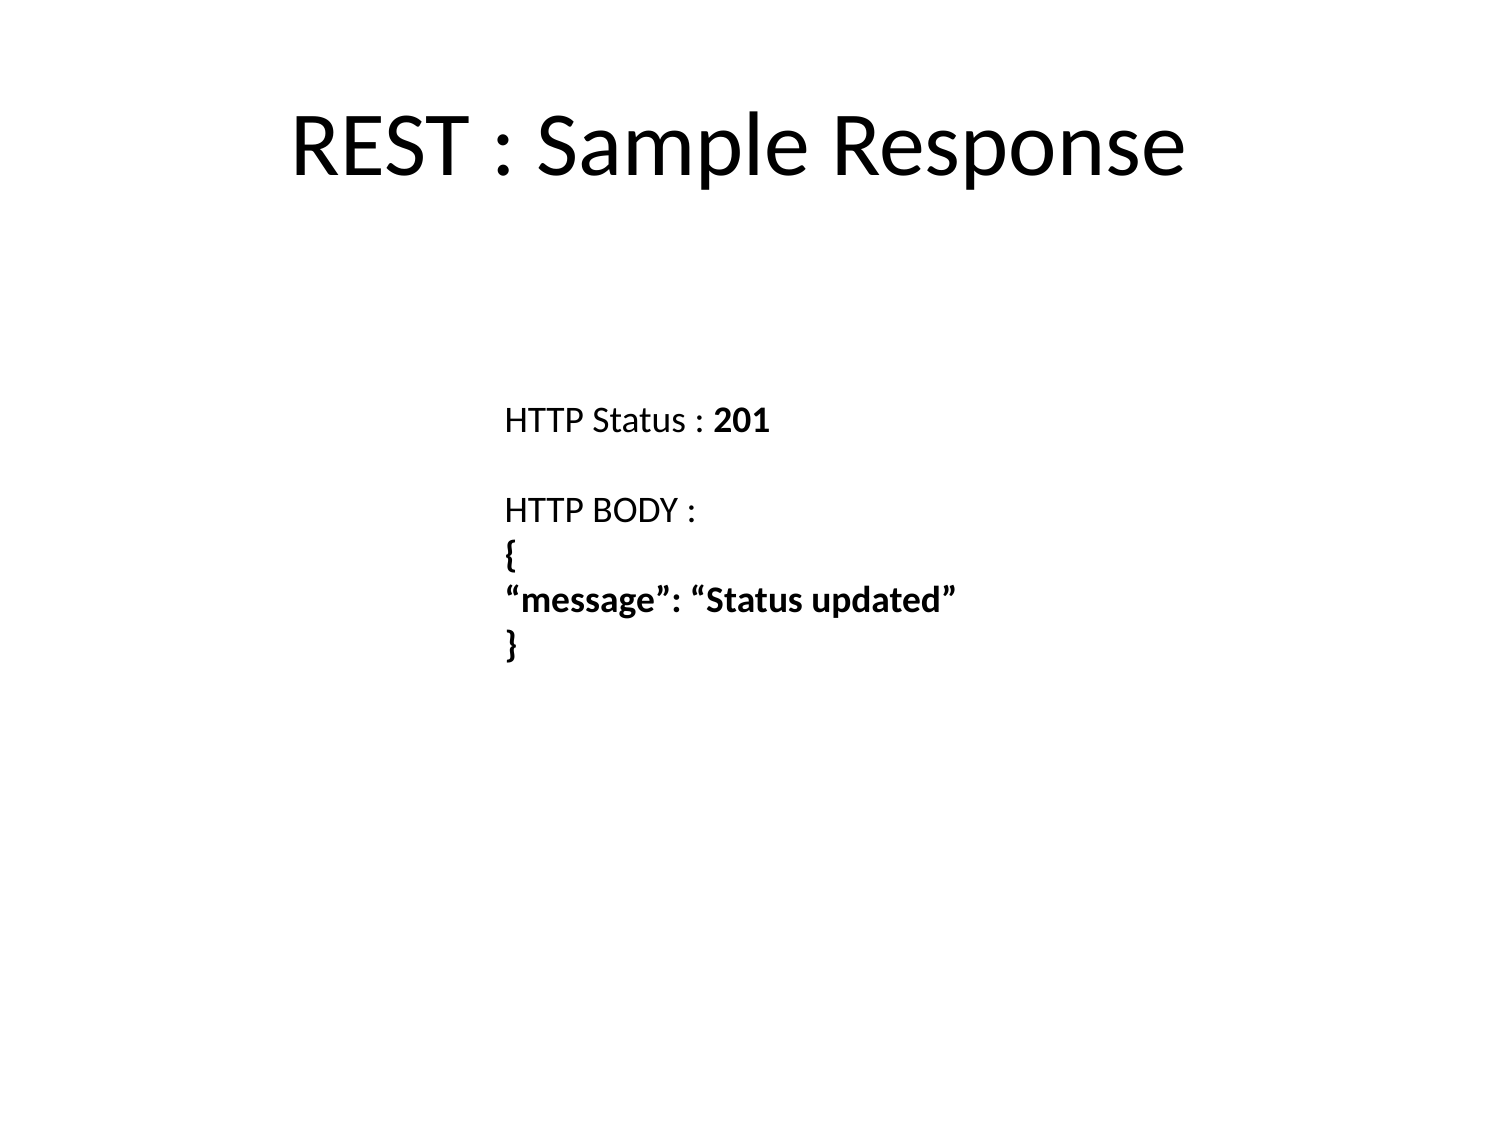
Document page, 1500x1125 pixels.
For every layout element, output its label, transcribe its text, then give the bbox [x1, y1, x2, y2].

text_box HTTP Status : 201 HTTP BODY : { “message”: “Status updated” } [489, 387, 973, 673]
title REST : Sample Response [75, 45, 1425, 233]
